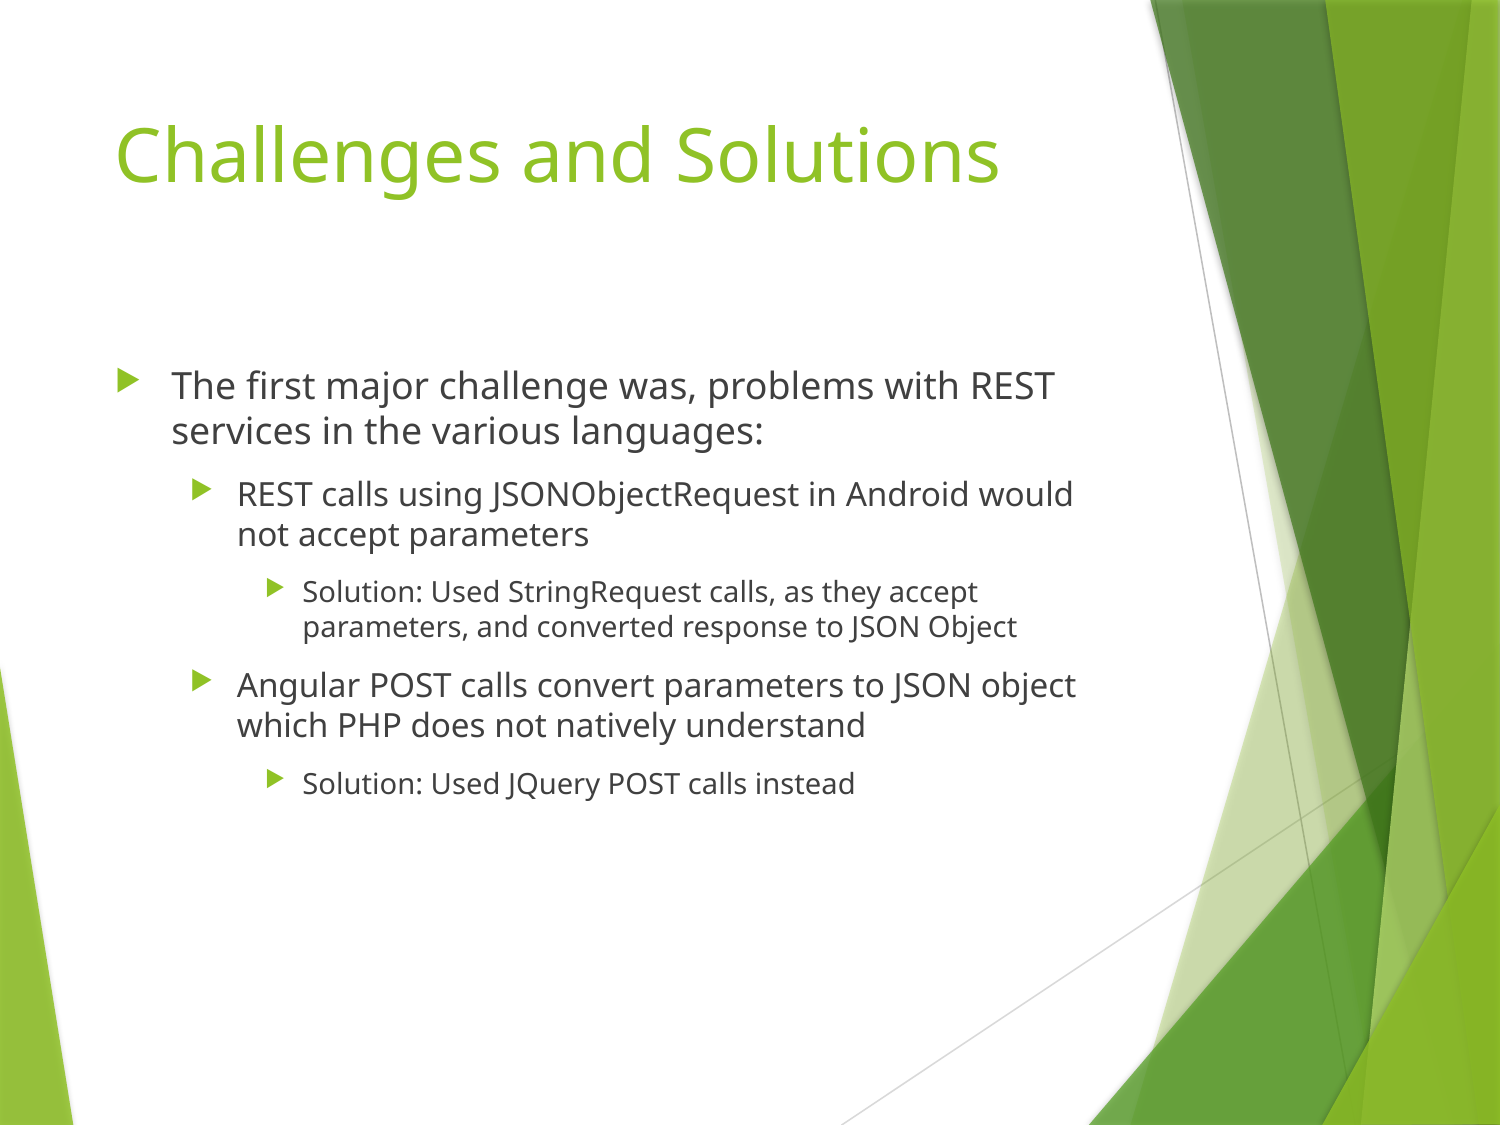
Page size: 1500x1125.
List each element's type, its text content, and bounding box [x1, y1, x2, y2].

list The first major challenge was, problems with REST services in the various languages: REST calls using JSONObjectRequest in Android would not accept parameters Solution: Used StringRequest calls, as they accept parameters, and converted response to JSON Object Angular POST calls convert parameters to JSON object which PHP does not natively understand Solution: Used JQuery POST calls instead [99, 354, 1142, 992]
title Challenges and Solutions [99, 99, 1142, 317]
